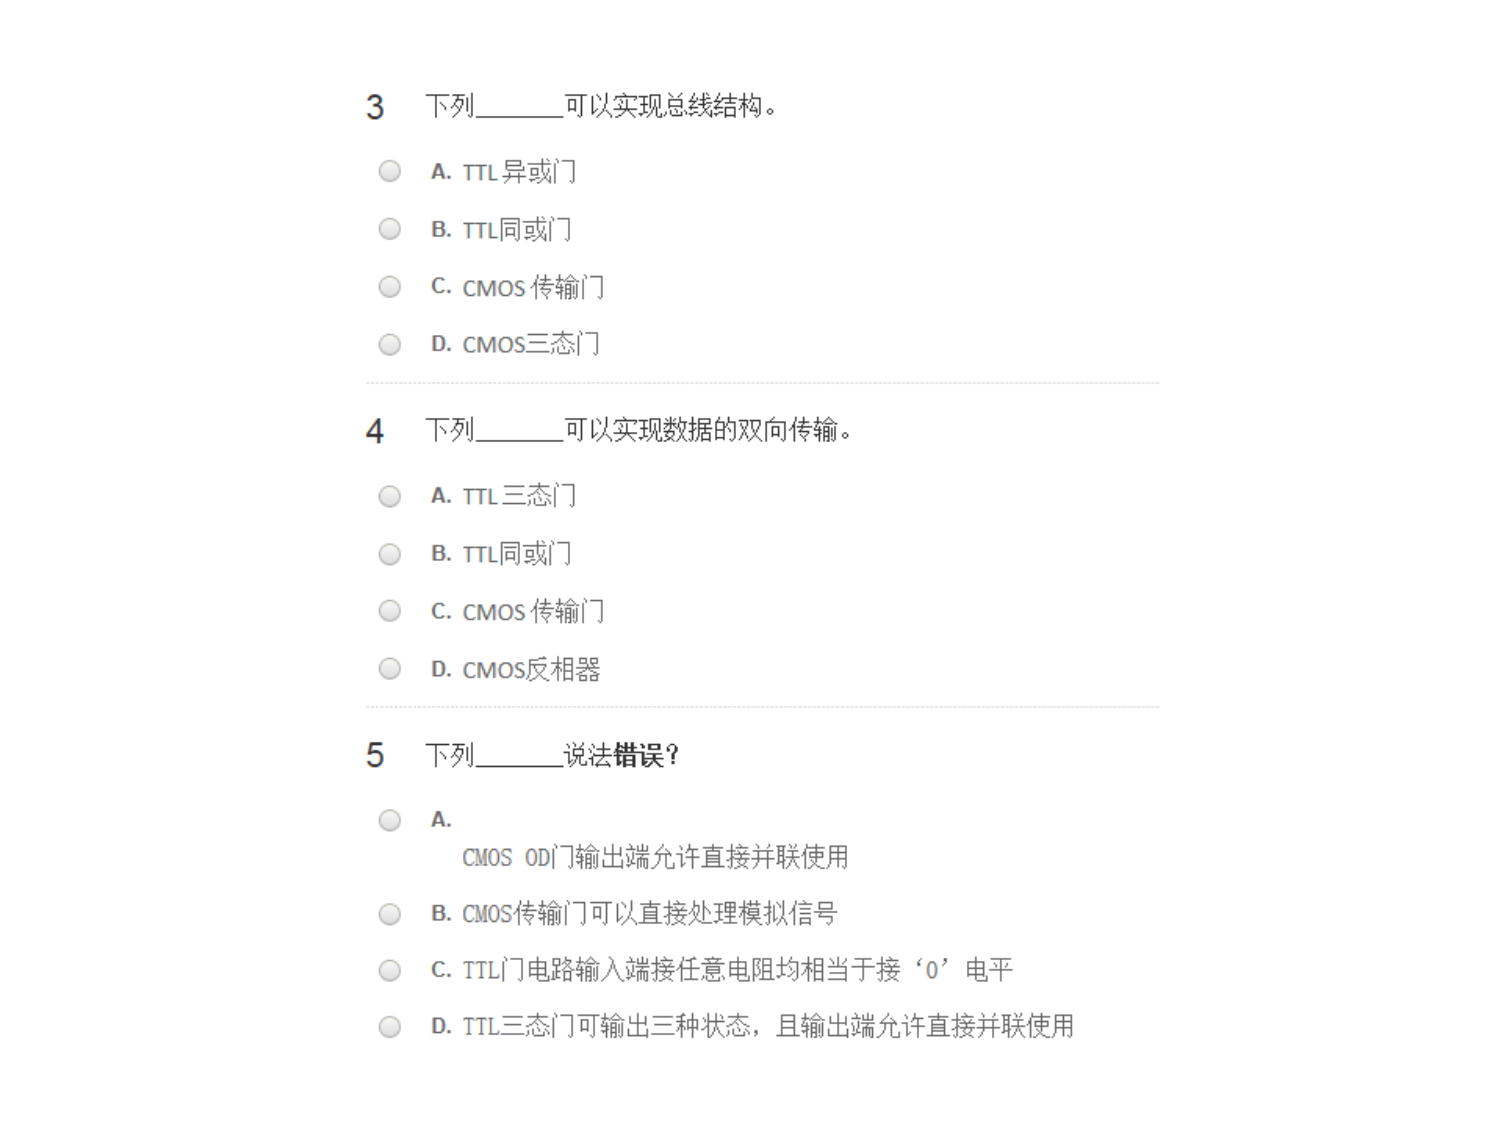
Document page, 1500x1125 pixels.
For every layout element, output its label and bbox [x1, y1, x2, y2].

picture [340, 68, 1160, 1057]
